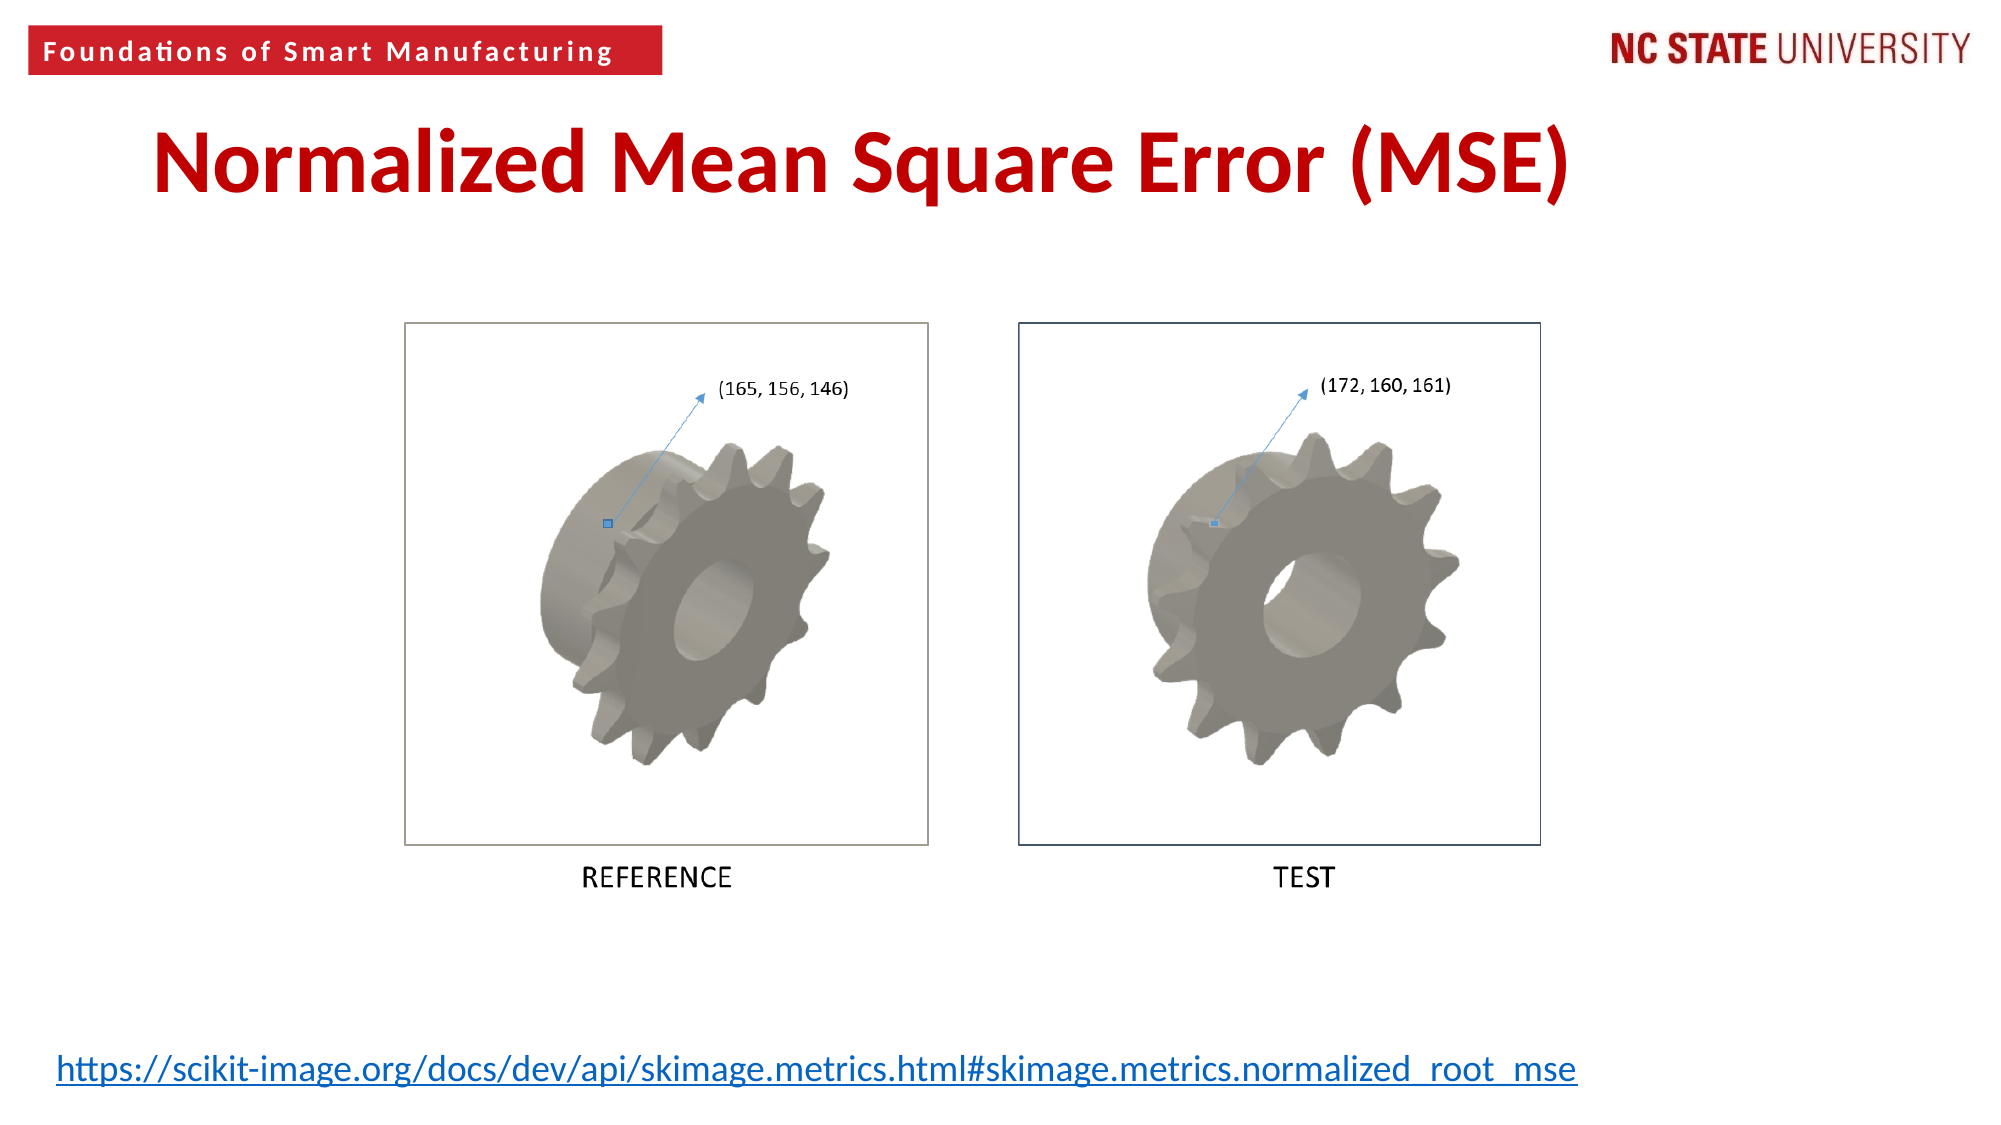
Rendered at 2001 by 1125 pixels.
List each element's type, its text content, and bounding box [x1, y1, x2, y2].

picture [404, 322, 1541, 915]
text_box https://scikit-image.org/docs/dev/api/skimage.metrics.html#skimage.metrics.normalized_root_mse [41, 1036, 1593, 1097]
picture [1609, 30, 1974, 68]
text_box Normalized Mean Square Error (MSE) [137, 106, 1863, 225]
